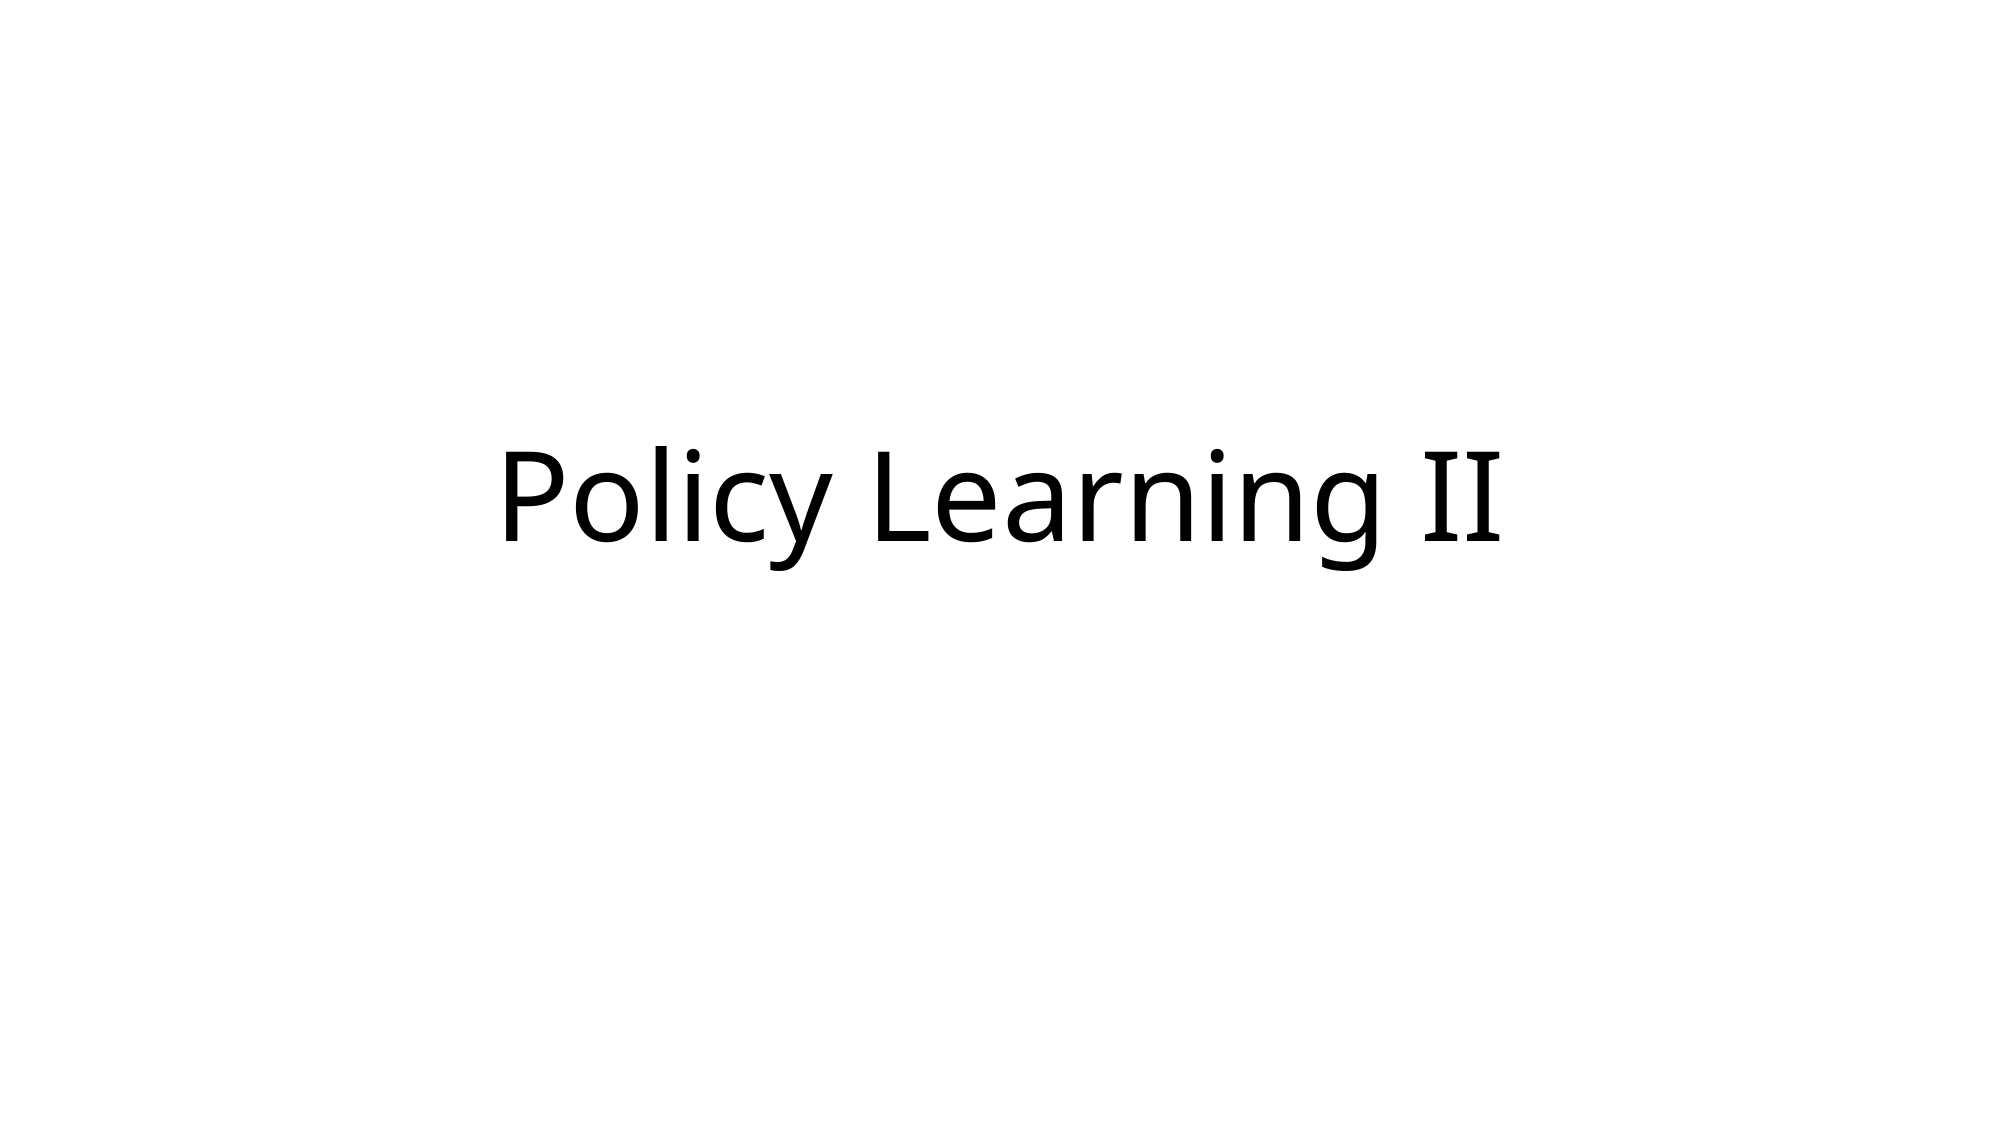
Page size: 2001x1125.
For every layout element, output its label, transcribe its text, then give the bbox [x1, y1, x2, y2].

title Policy Learning II [249, 184, 1750, 576]
